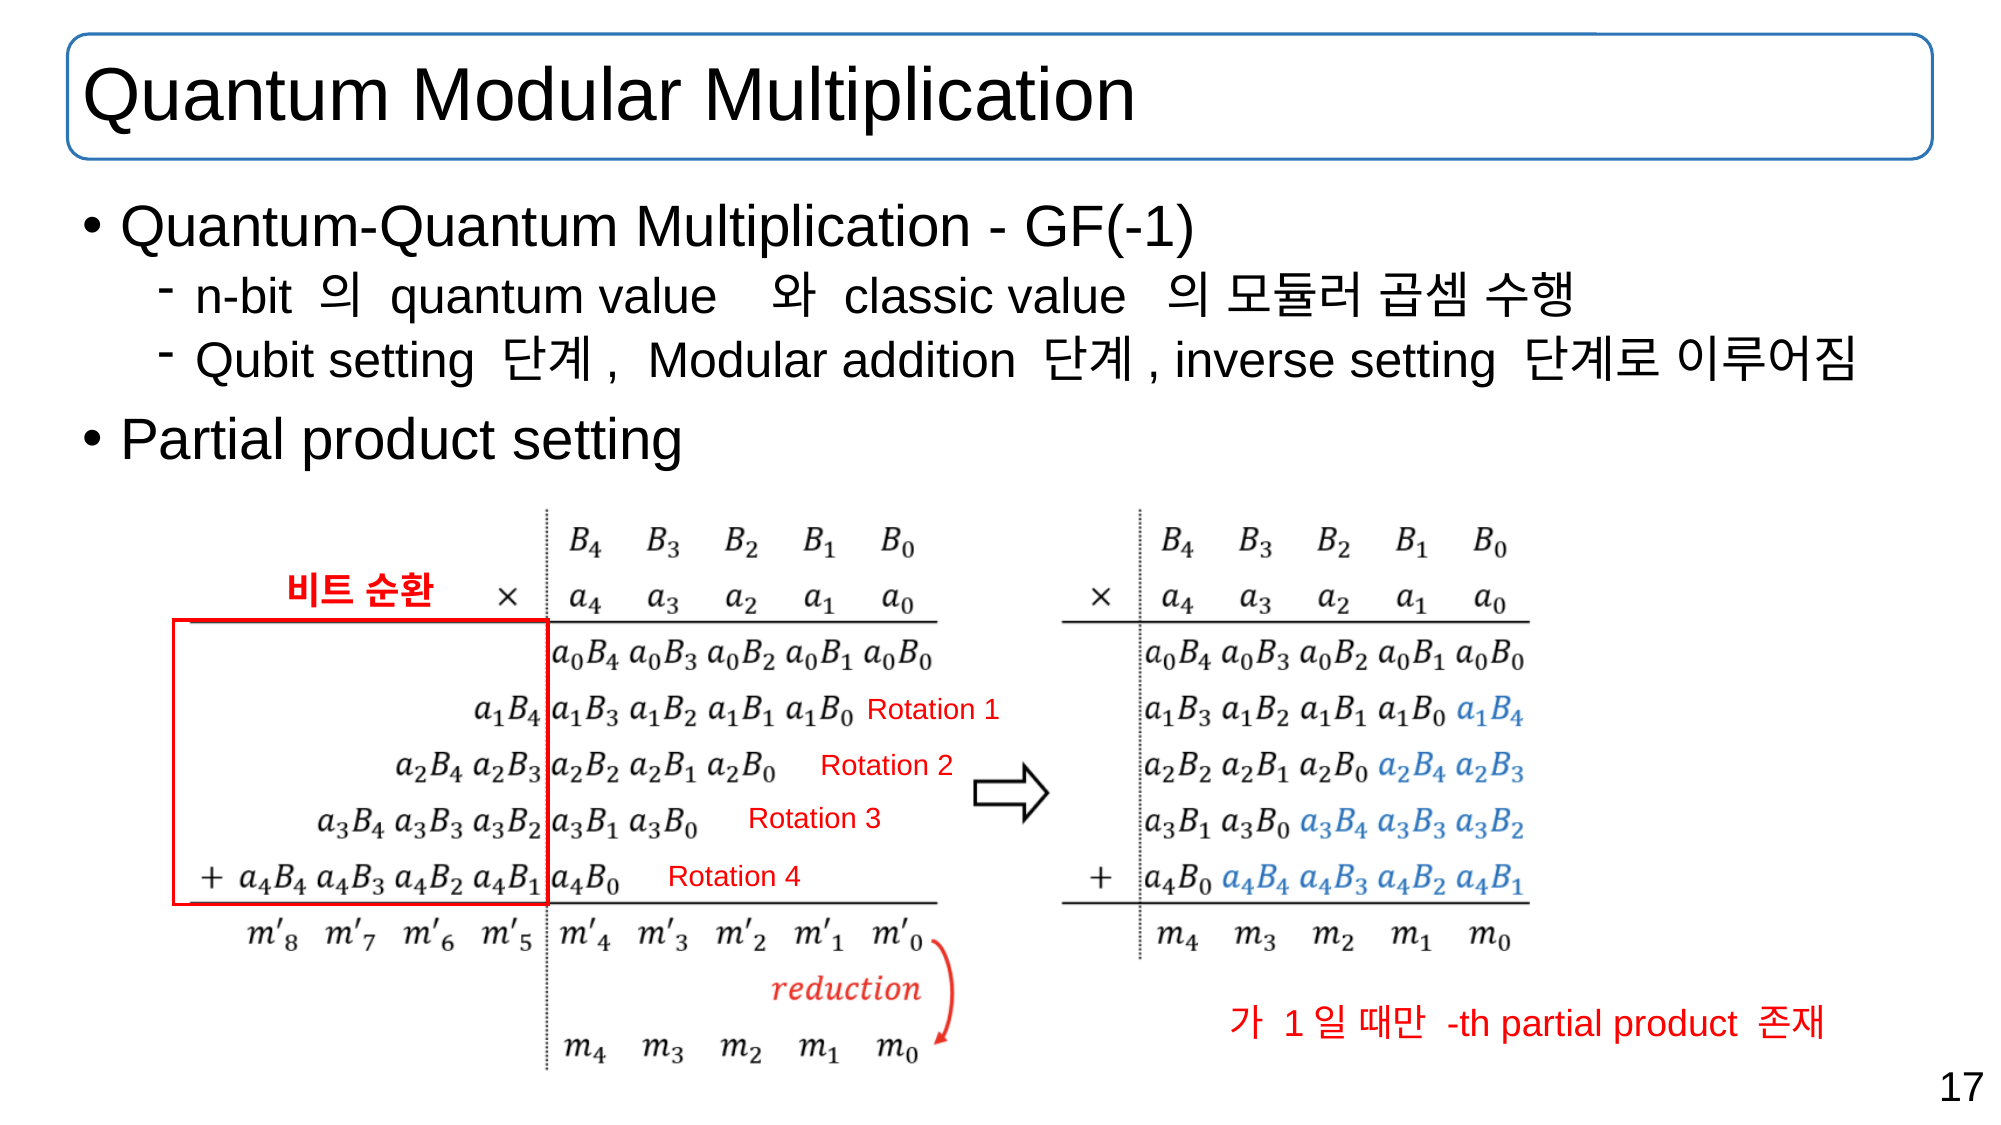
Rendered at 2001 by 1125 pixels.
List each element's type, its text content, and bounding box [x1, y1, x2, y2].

title Quantum Modular Multiplication [67, 34, 1933, 160]
picture [173, 498, 1545, 1081]
